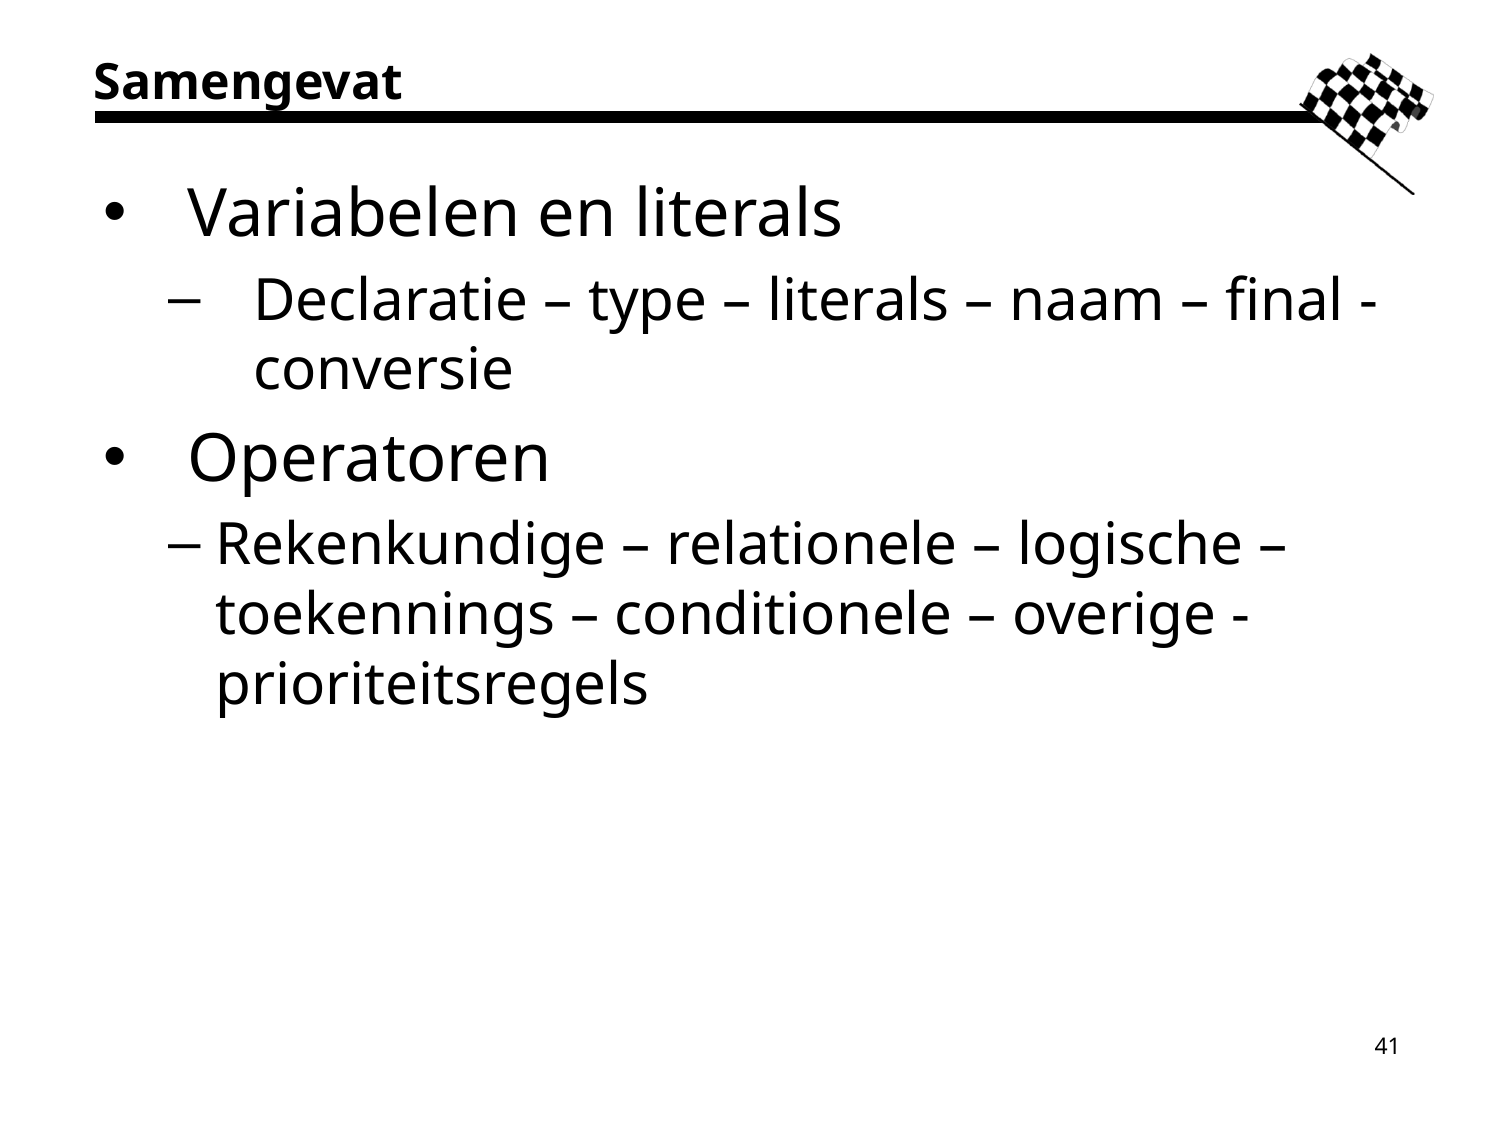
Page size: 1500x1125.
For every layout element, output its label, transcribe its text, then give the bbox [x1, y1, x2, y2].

title Samengevat [78, 42, 1429, 162]
picture [1299, 53, 1435, 195]
text_box Variabelen en literals Declaratie – type – literals – naam – final - conversie Operatoren Rekenkundige – relationele – logische – toekennings – conditionele – overige - prioriteitsregels [78, 162, 1461, 905]
